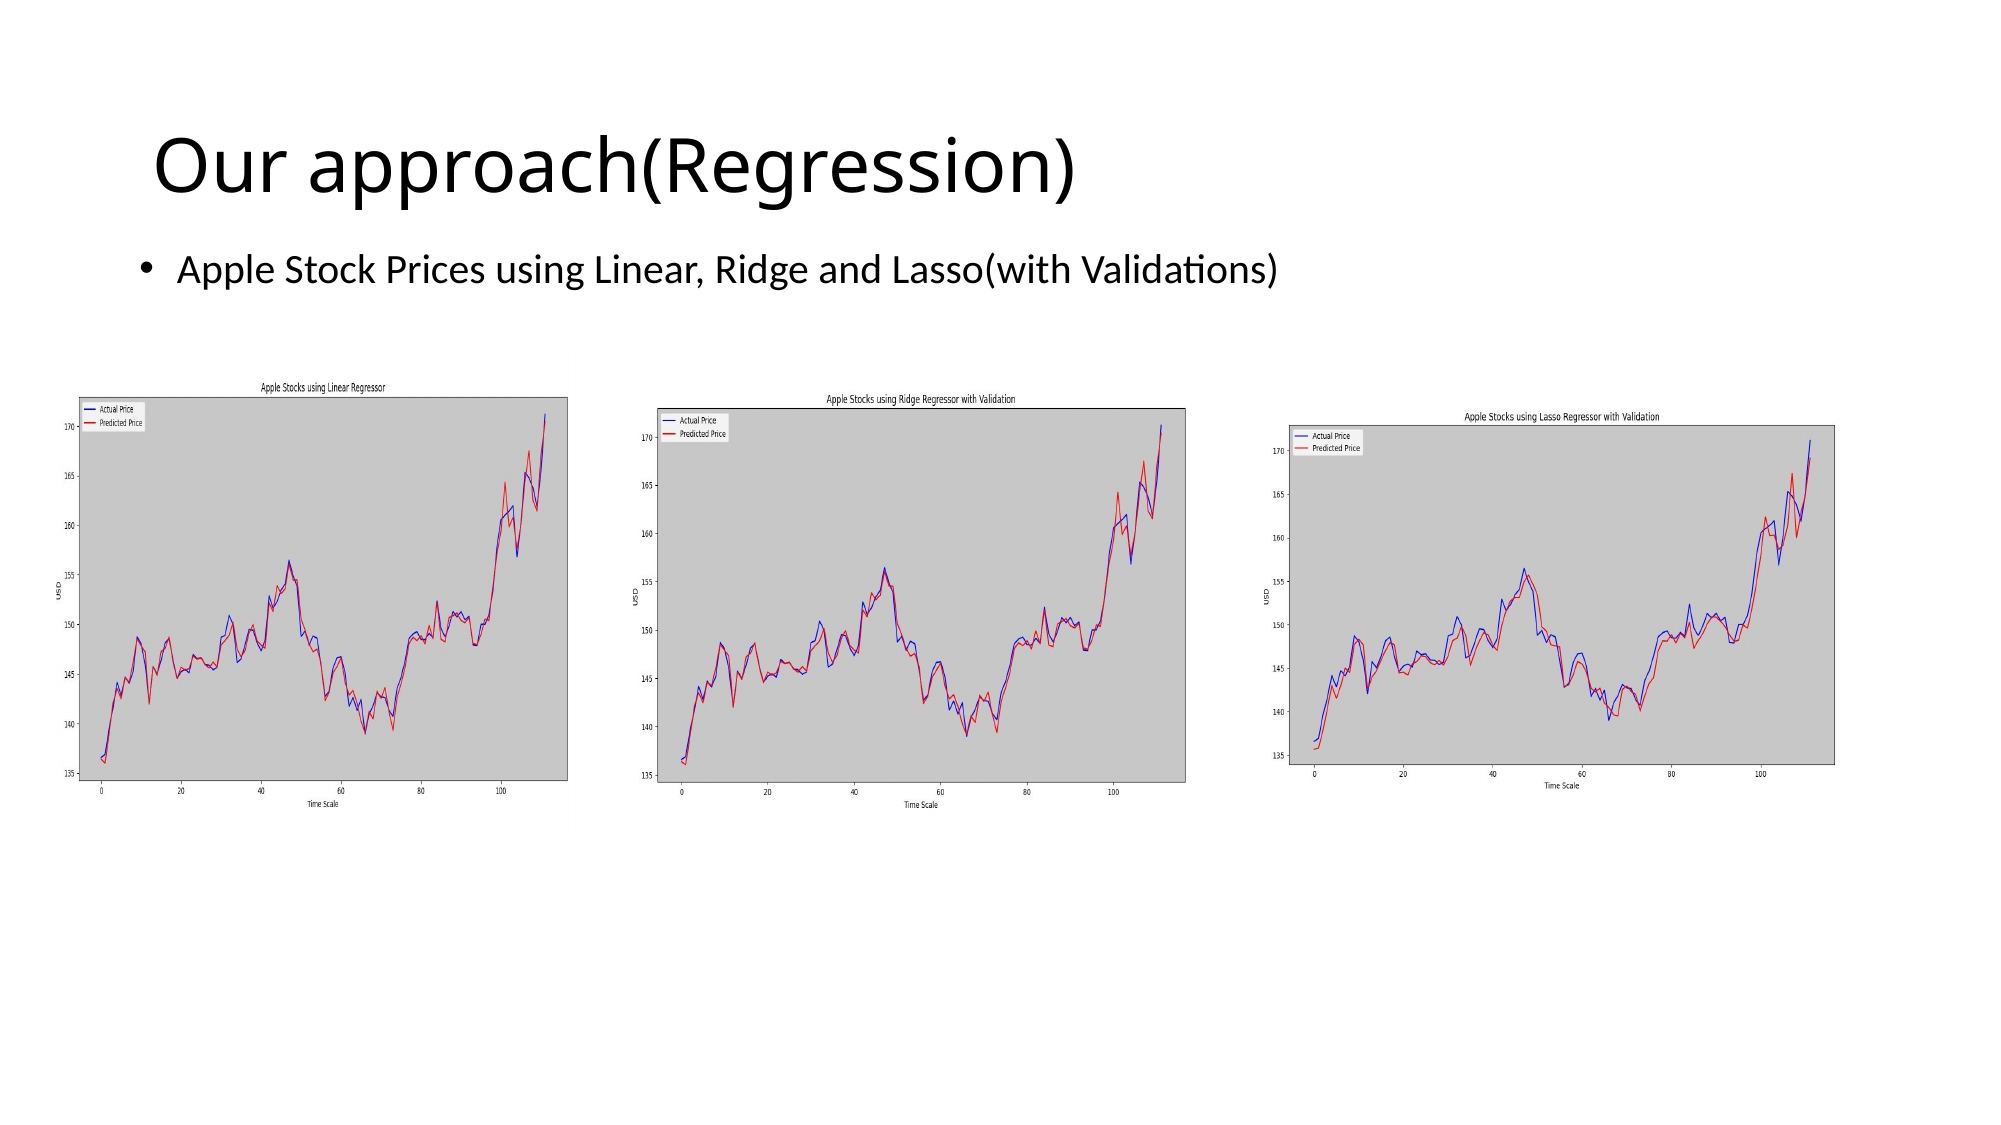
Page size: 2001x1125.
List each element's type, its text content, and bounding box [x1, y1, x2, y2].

list Apple Stock Prices using Linear, Ridge and Lasso(with Validations) [124, 239, 1428, 315]
picture [0, 337, 1905, 835]
title Our approach(Regression) [137, 59, 1863, 278]
